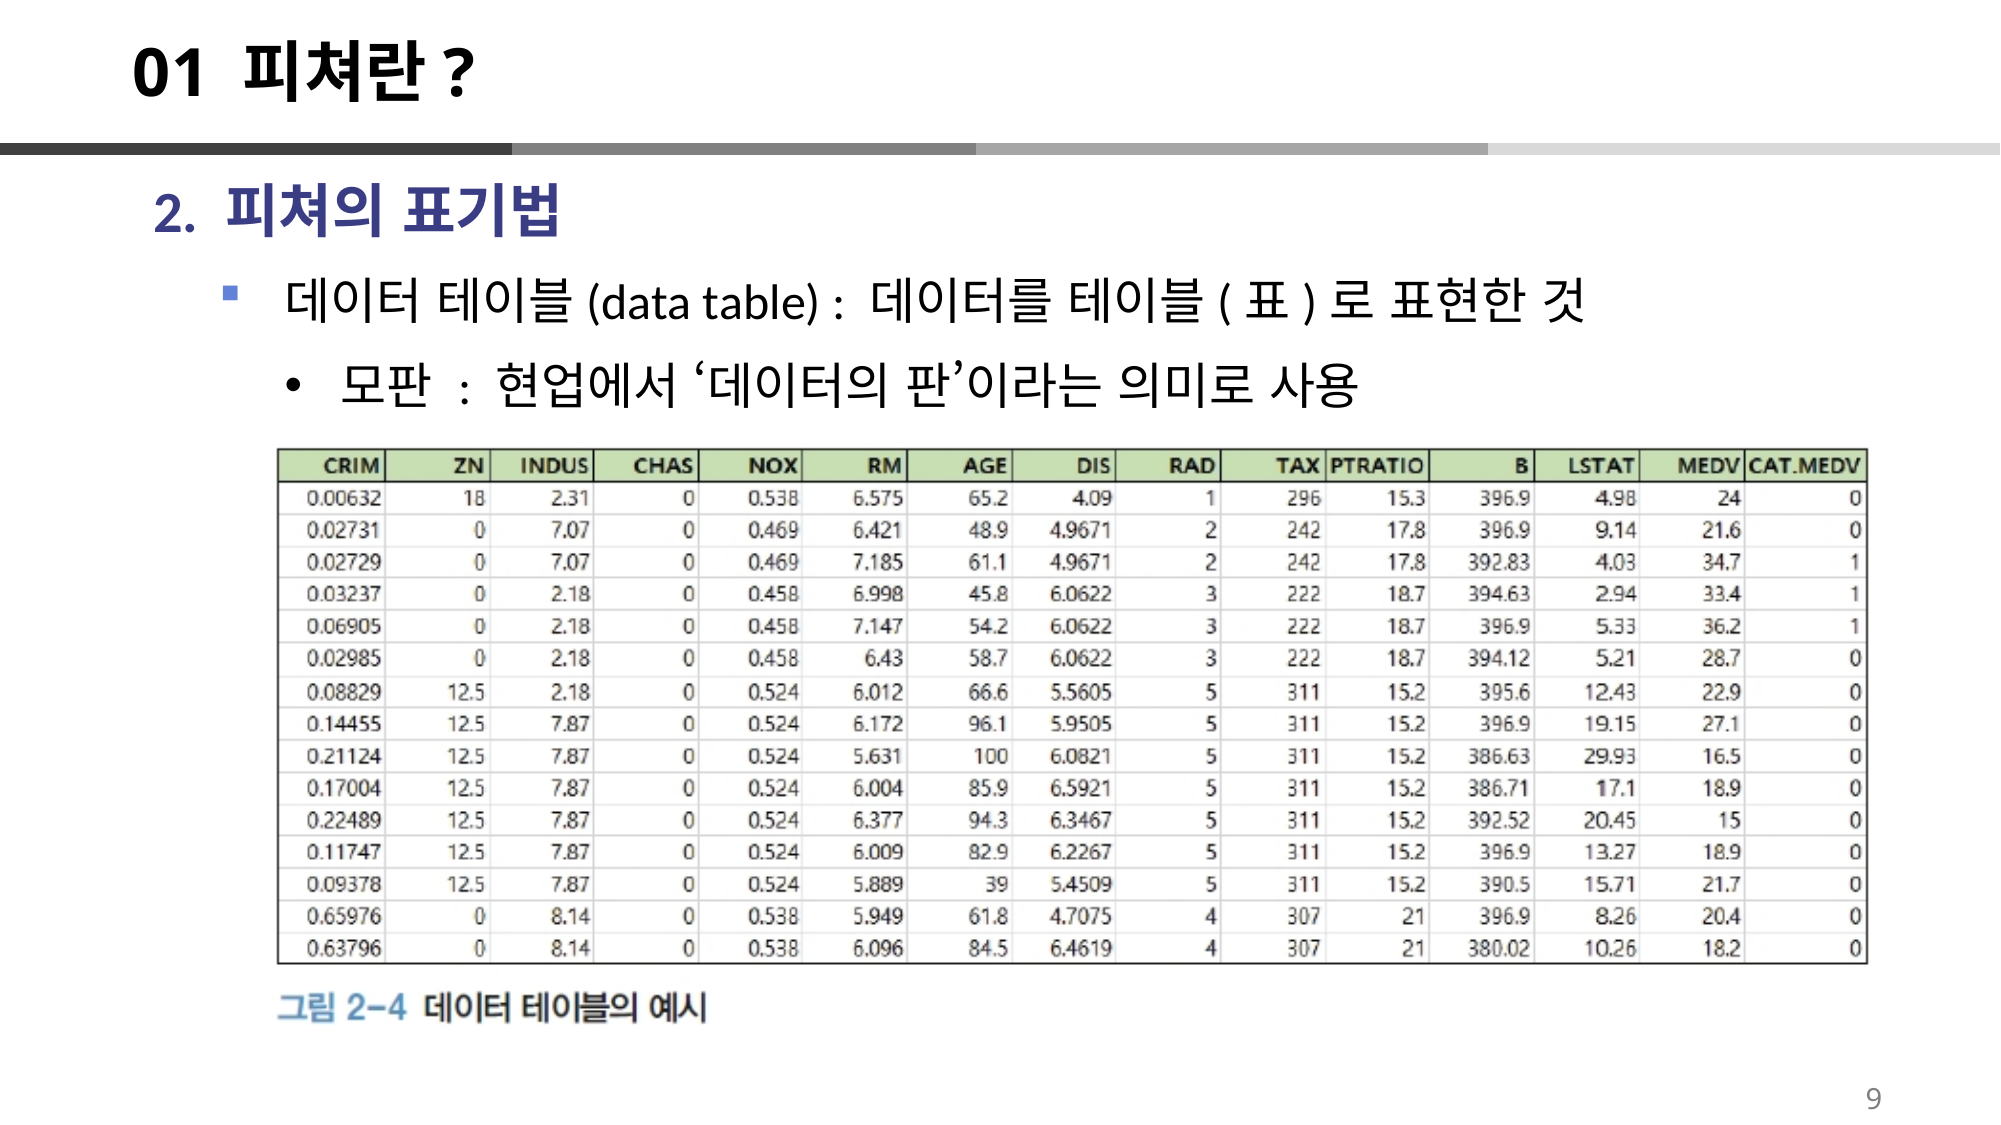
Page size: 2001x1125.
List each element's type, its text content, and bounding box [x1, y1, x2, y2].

title 01 피쳐란? [117, 30, 1615, 121]
list 2. 피쳐의 표기법 데이터 테이블(data table) : 데이터를 테이블(표)로 표현한 것 모판 : 현업에서 ‘데이터의 판’이라는 의미로 사용 [82, 149, 1878, 1036]
picture [266, 443, 1878, 1029]
